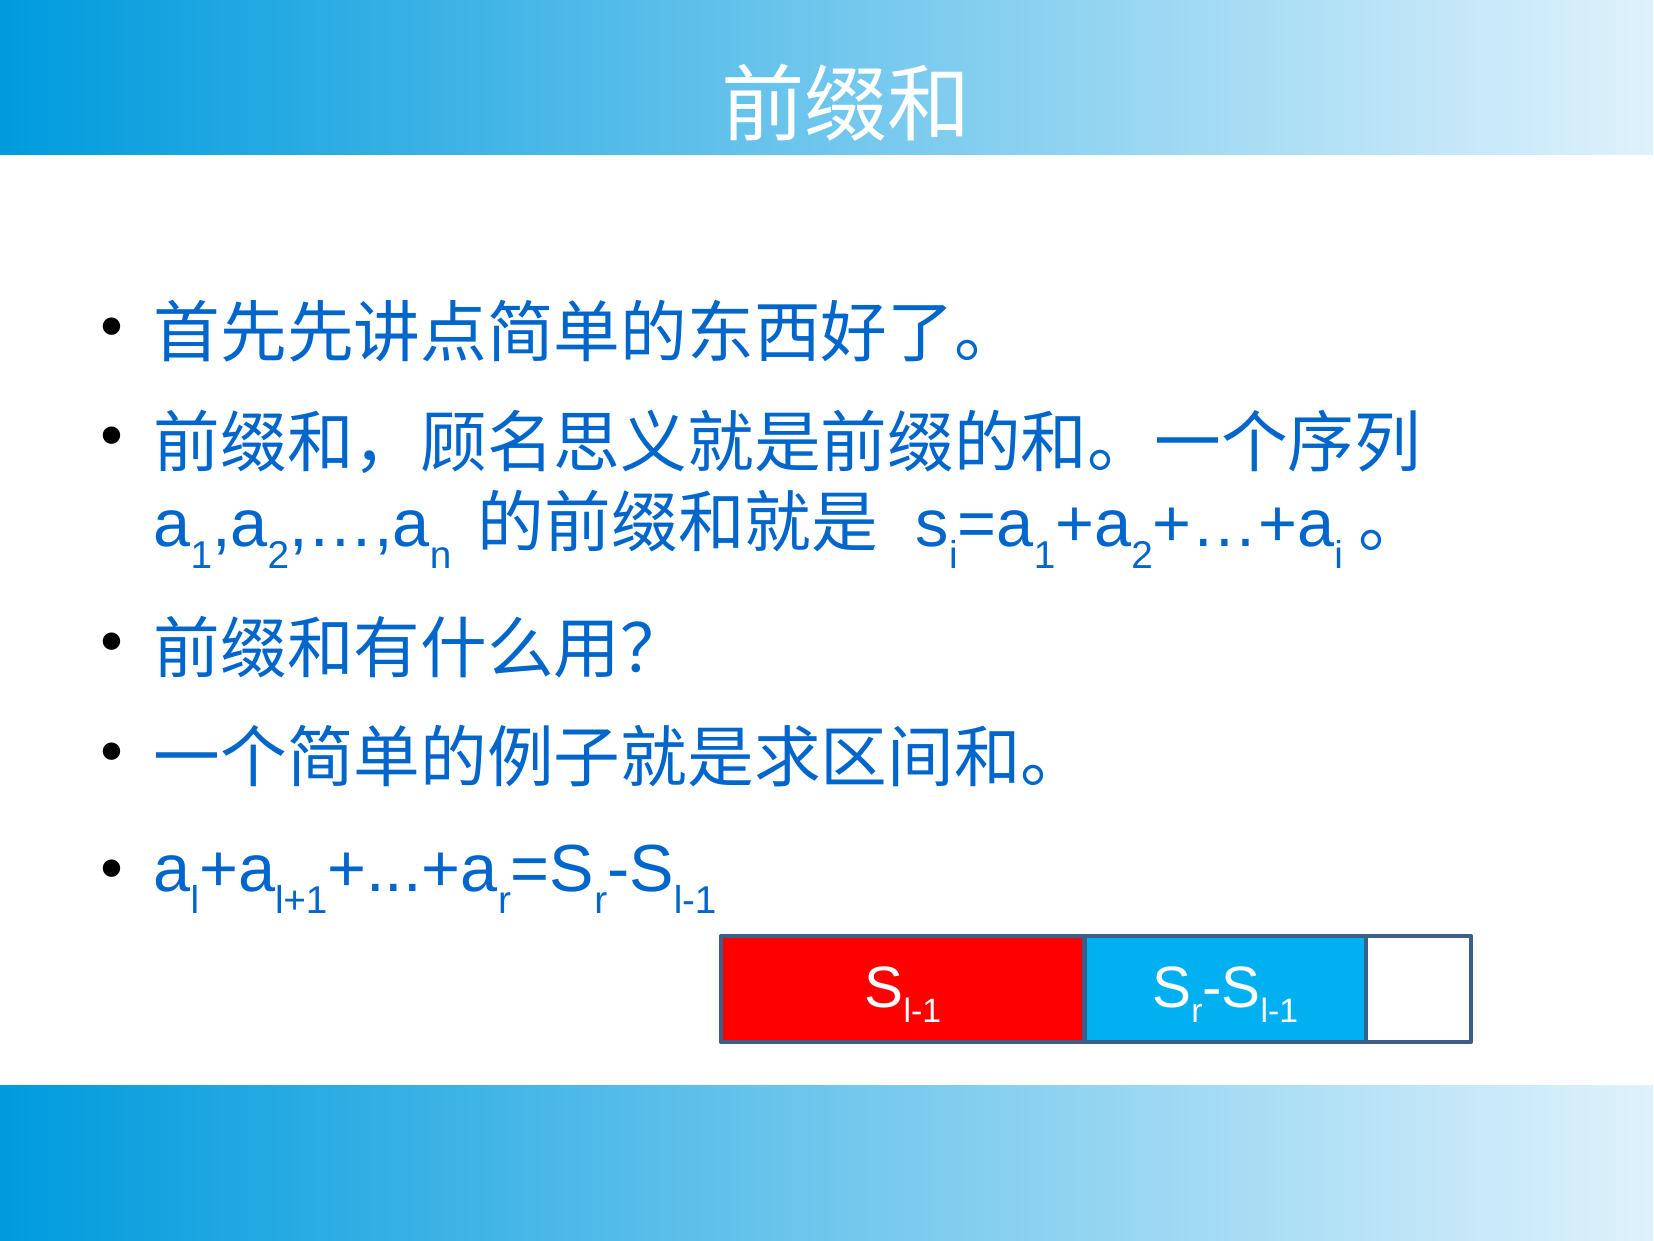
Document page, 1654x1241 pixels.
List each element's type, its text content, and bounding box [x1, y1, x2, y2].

text_box Sr-Sl-1 [1083, 934, 1368, 1044]
text_box 首先先讲点简单的东西好了。 前缀和，顾名思义就是前缀的和。一个序列 a1,a2,…,an 的前缀和就是 si=a1+a2+…+ai。 前缀和有什么用？ 一个简单的例子就是求区间和。 al+al+1+...+ar=Sr-Sl-1 [82, 290, 1571, 1010]
text_box 前缀和 [101, 45, 1590, 157]
text_box Sl-1 [719, 934, 1083, 1044]
text_box [1367, 934, 1473, 1044]
